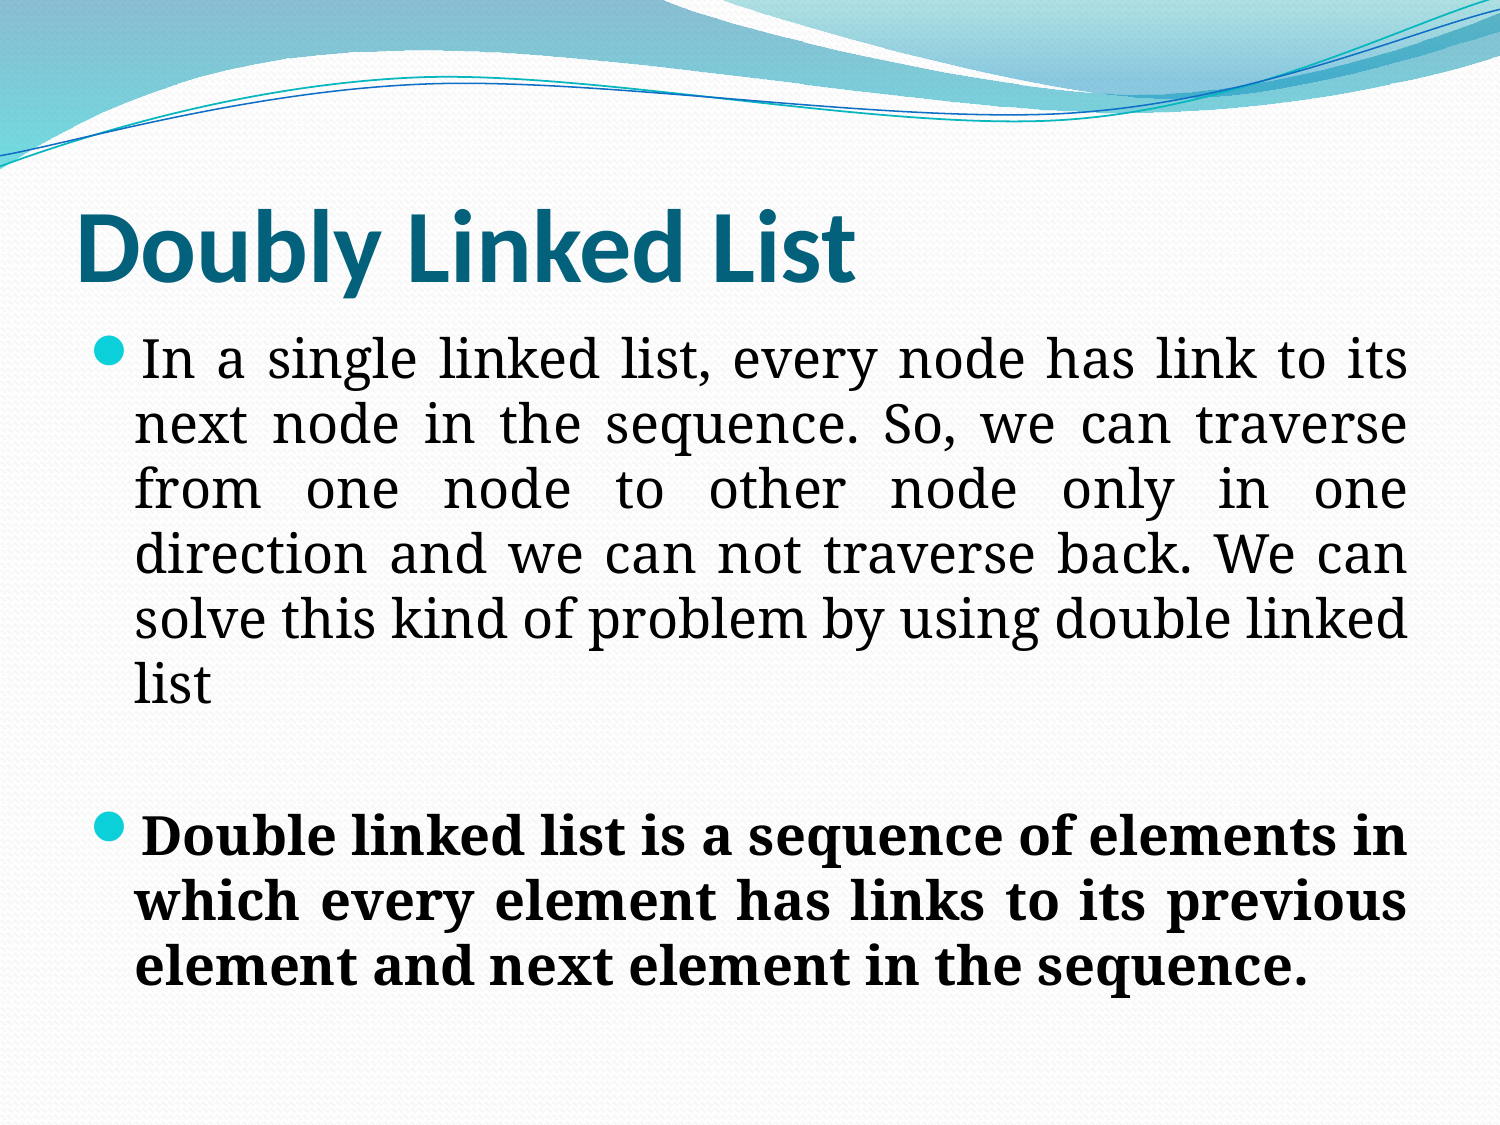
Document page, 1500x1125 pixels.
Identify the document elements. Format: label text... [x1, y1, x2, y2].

list In a single linked list, every node has link to its next node in the sequence. So, we can traverse from one node to other node only in one direction and we can not traverse back. We can solve this kind of problem by using double linked list Double linked list is a sequence of elements in which every element has links to its previous element and next element in the sequence. [75, 317, 1425, 1038]
title Doubly Linked List [75, 115, 1425, 303]
